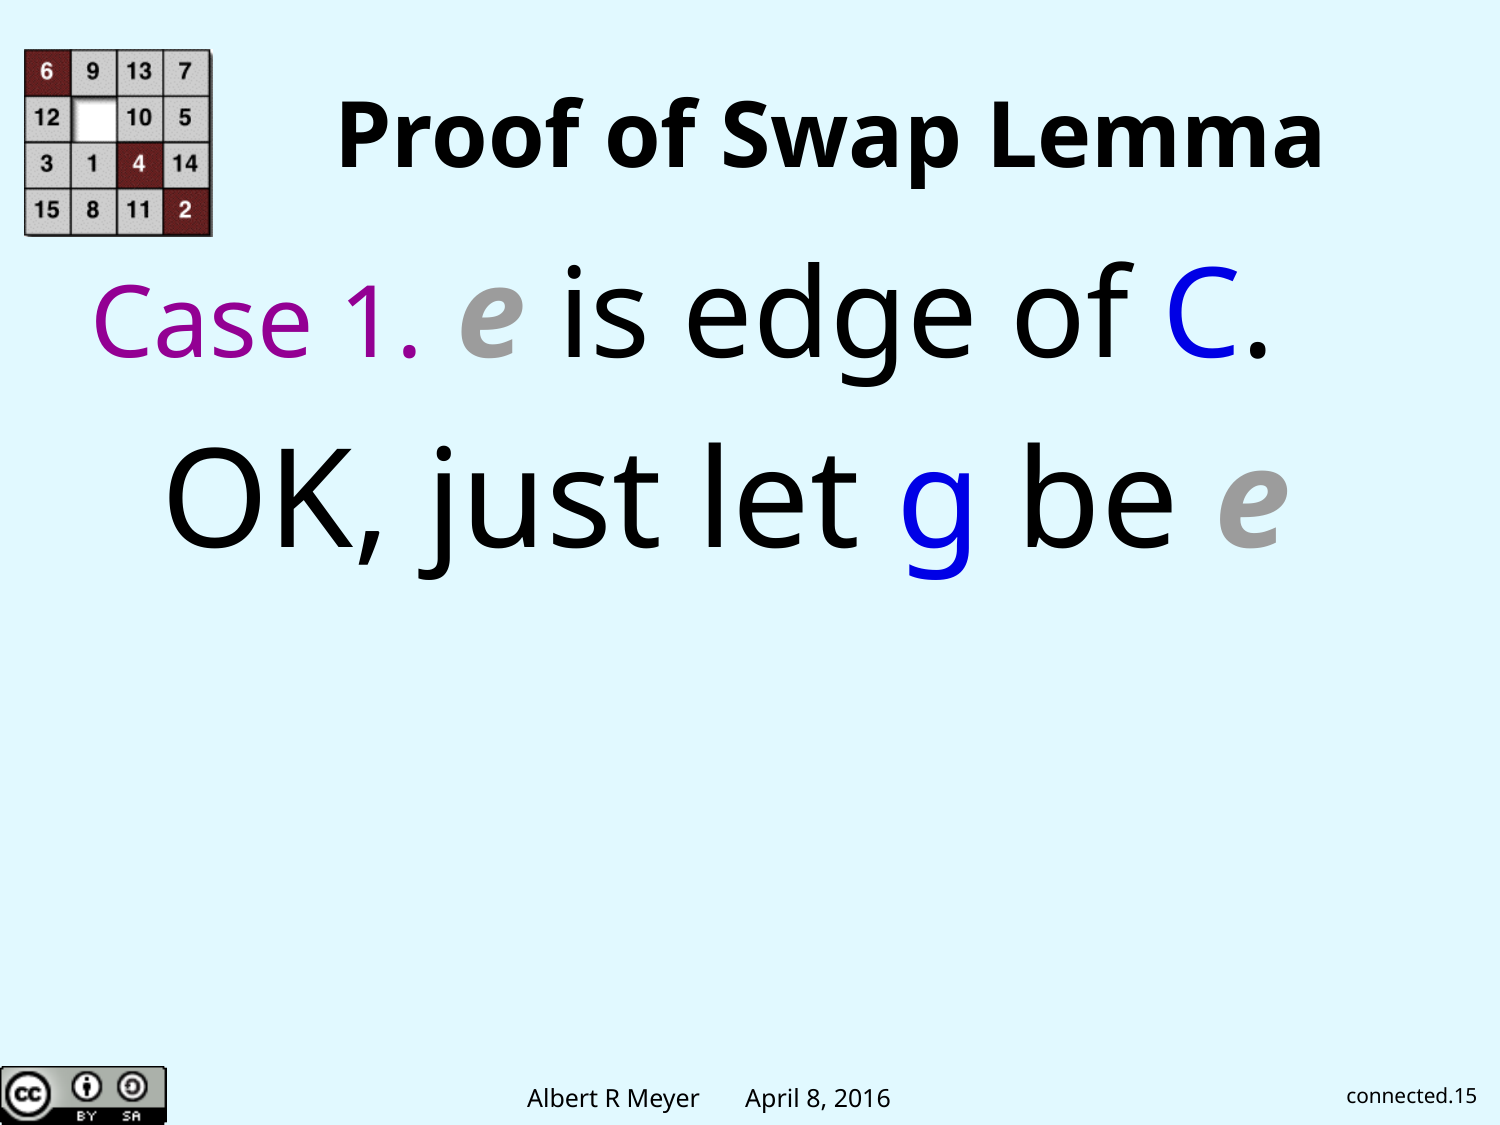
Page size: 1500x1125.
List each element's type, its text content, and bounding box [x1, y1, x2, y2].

title Proof of Swap Lemma [249, 49, 1413, 213]
picture [0, 1066, 167, 1125]
picture [24, 49, 213, 237]
list Case 1. e is edge of C. OK, just let g be e [74, 224, 1413, 651]
slide_number connected.15 [1322, 1074, 1493, 1116]
